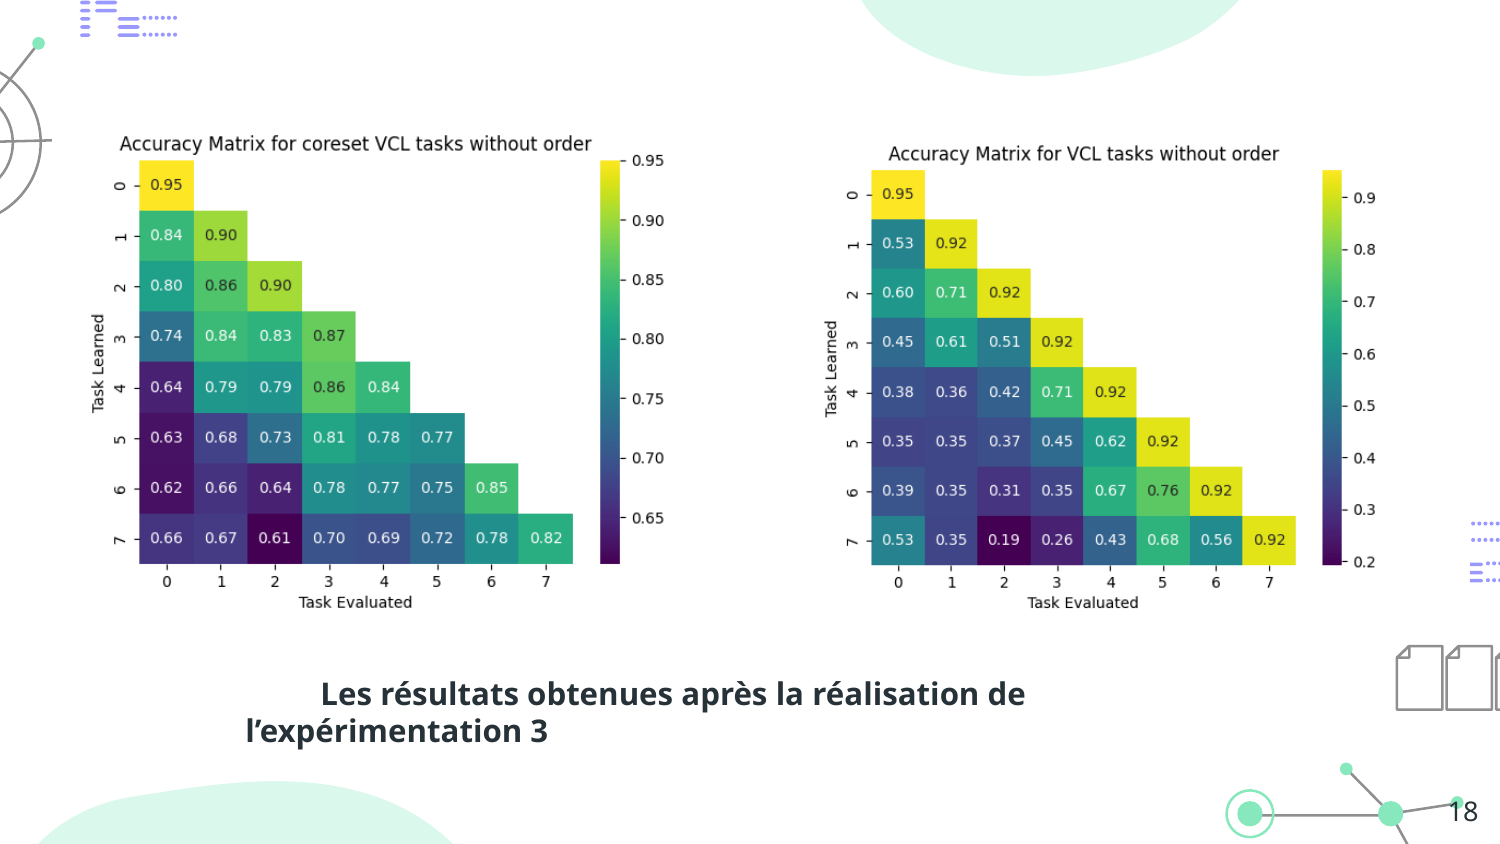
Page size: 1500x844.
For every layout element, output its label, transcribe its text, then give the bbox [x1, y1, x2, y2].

picture [786, 108, 1470, 622]
picture [52, 97, 751, 622]
title Les résultats obtenues après la réalisation de l’expérimentation 3 [0, 658, 1297, 753]
slide_number ‹#› [1403, 779, 1494, 844]
